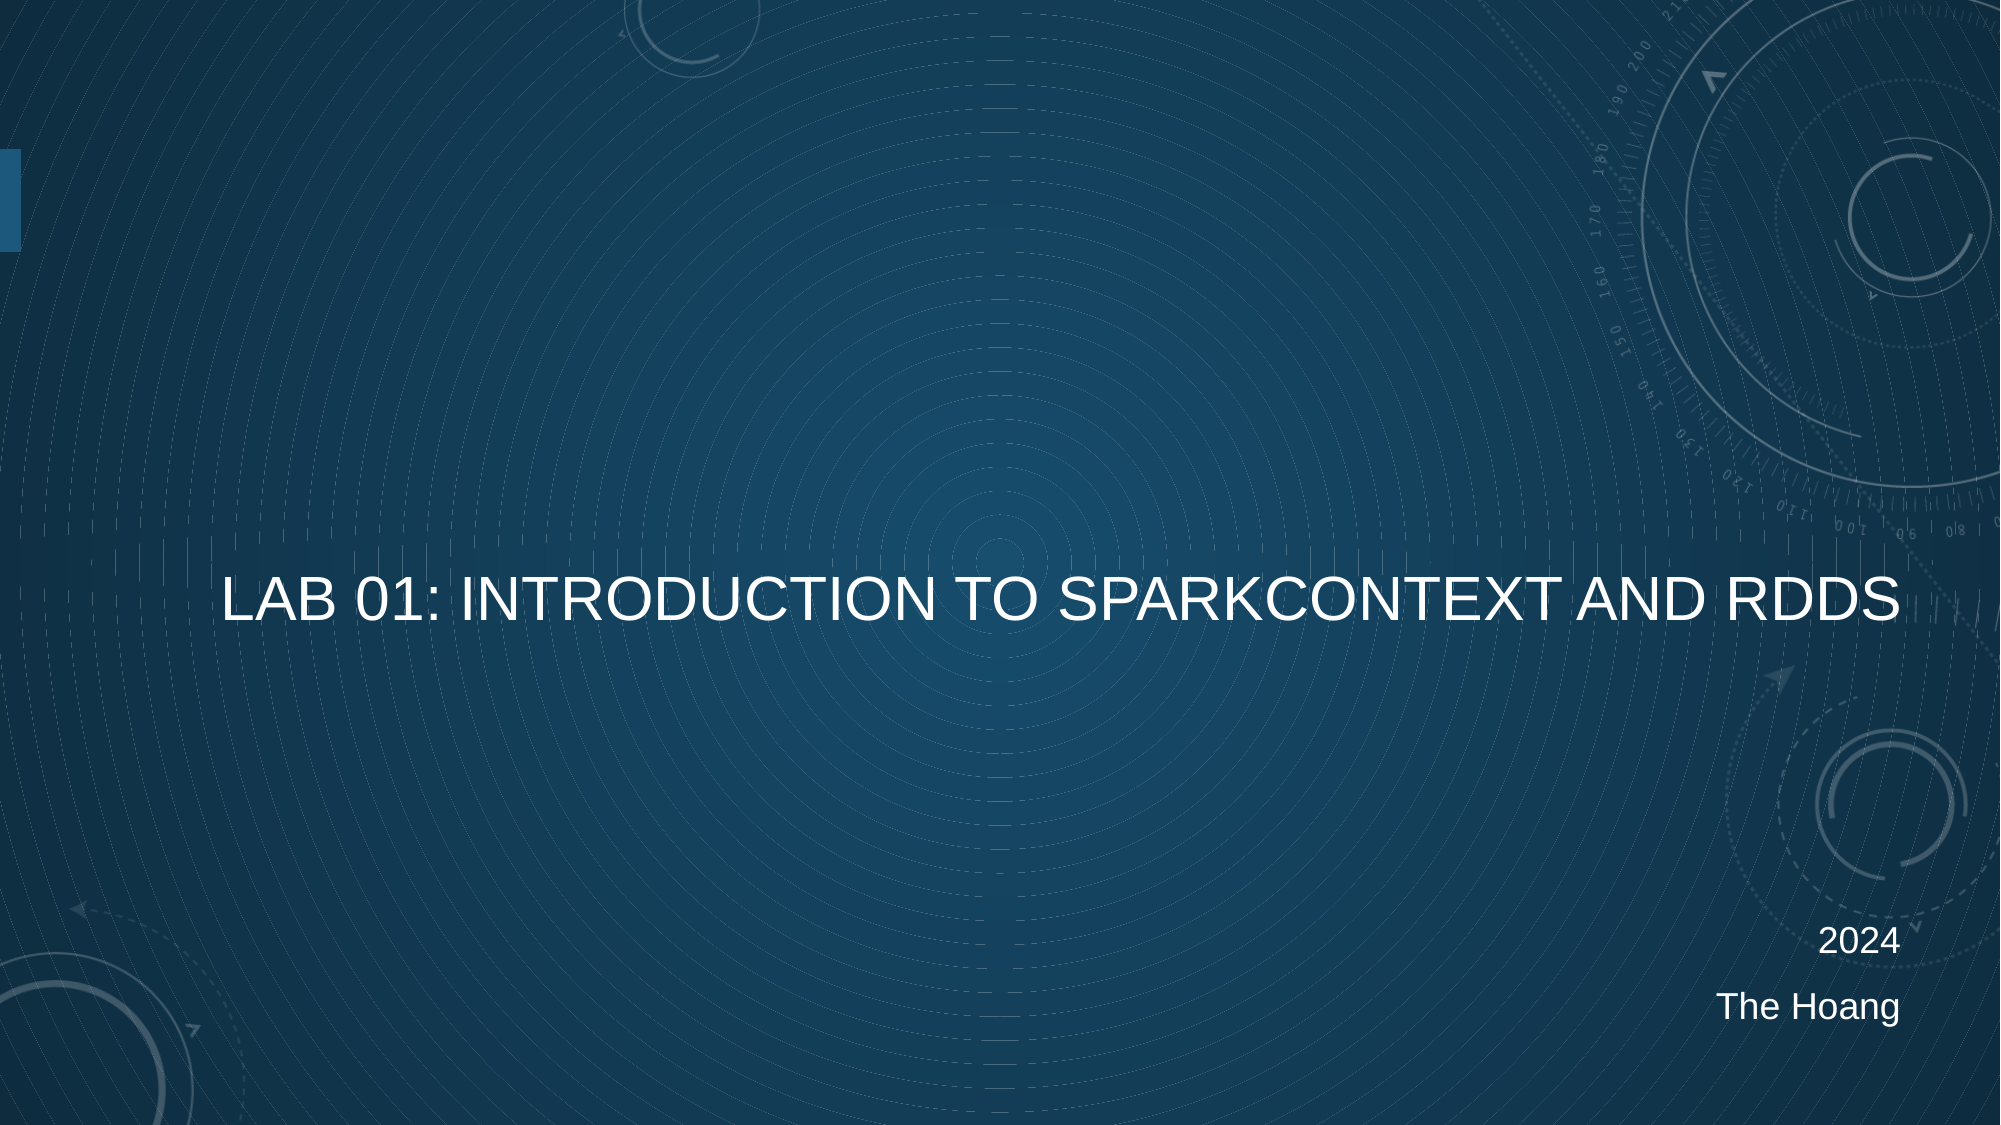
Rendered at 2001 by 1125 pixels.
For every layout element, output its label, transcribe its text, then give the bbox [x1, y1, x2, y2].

picture [0, 0, 2000, 1125]
text_box 2024 The Hoang [491, 908, 1916, 1039]
text_box Lab 01: Introduction to SparkContext and RDDs [205, 345, 1962, 846]
